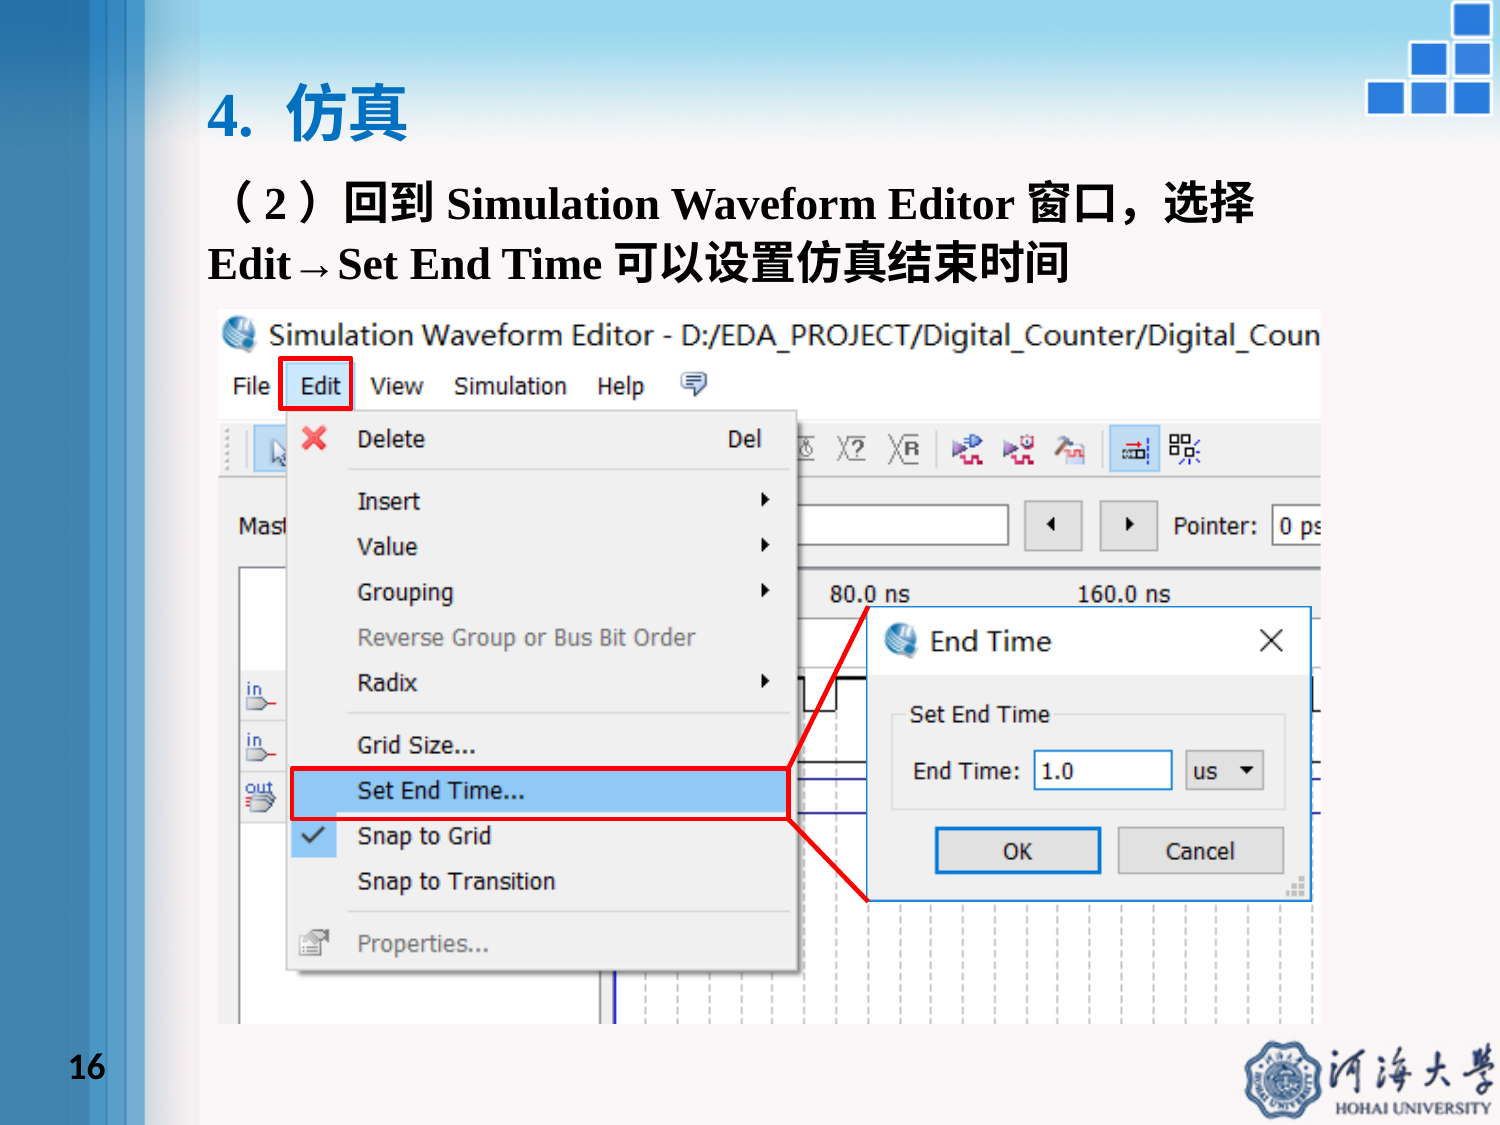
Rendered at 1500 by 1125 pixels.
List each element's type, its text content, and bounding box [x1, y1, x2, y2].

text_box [788, 818, 869, 902]
picture [0, 0, 1500, 1125]
text_box 4. 仿真 [192, 66, 1341, 160]
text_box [788, 606, 869, 769]
text_box 16 [53, 1035, 148, 1103]
text_box （2）回到Simulation Waveform Editor窗口，选择Edit→Set End Time可以设置仿真结束时间 [192, 160, 1459, 297]
